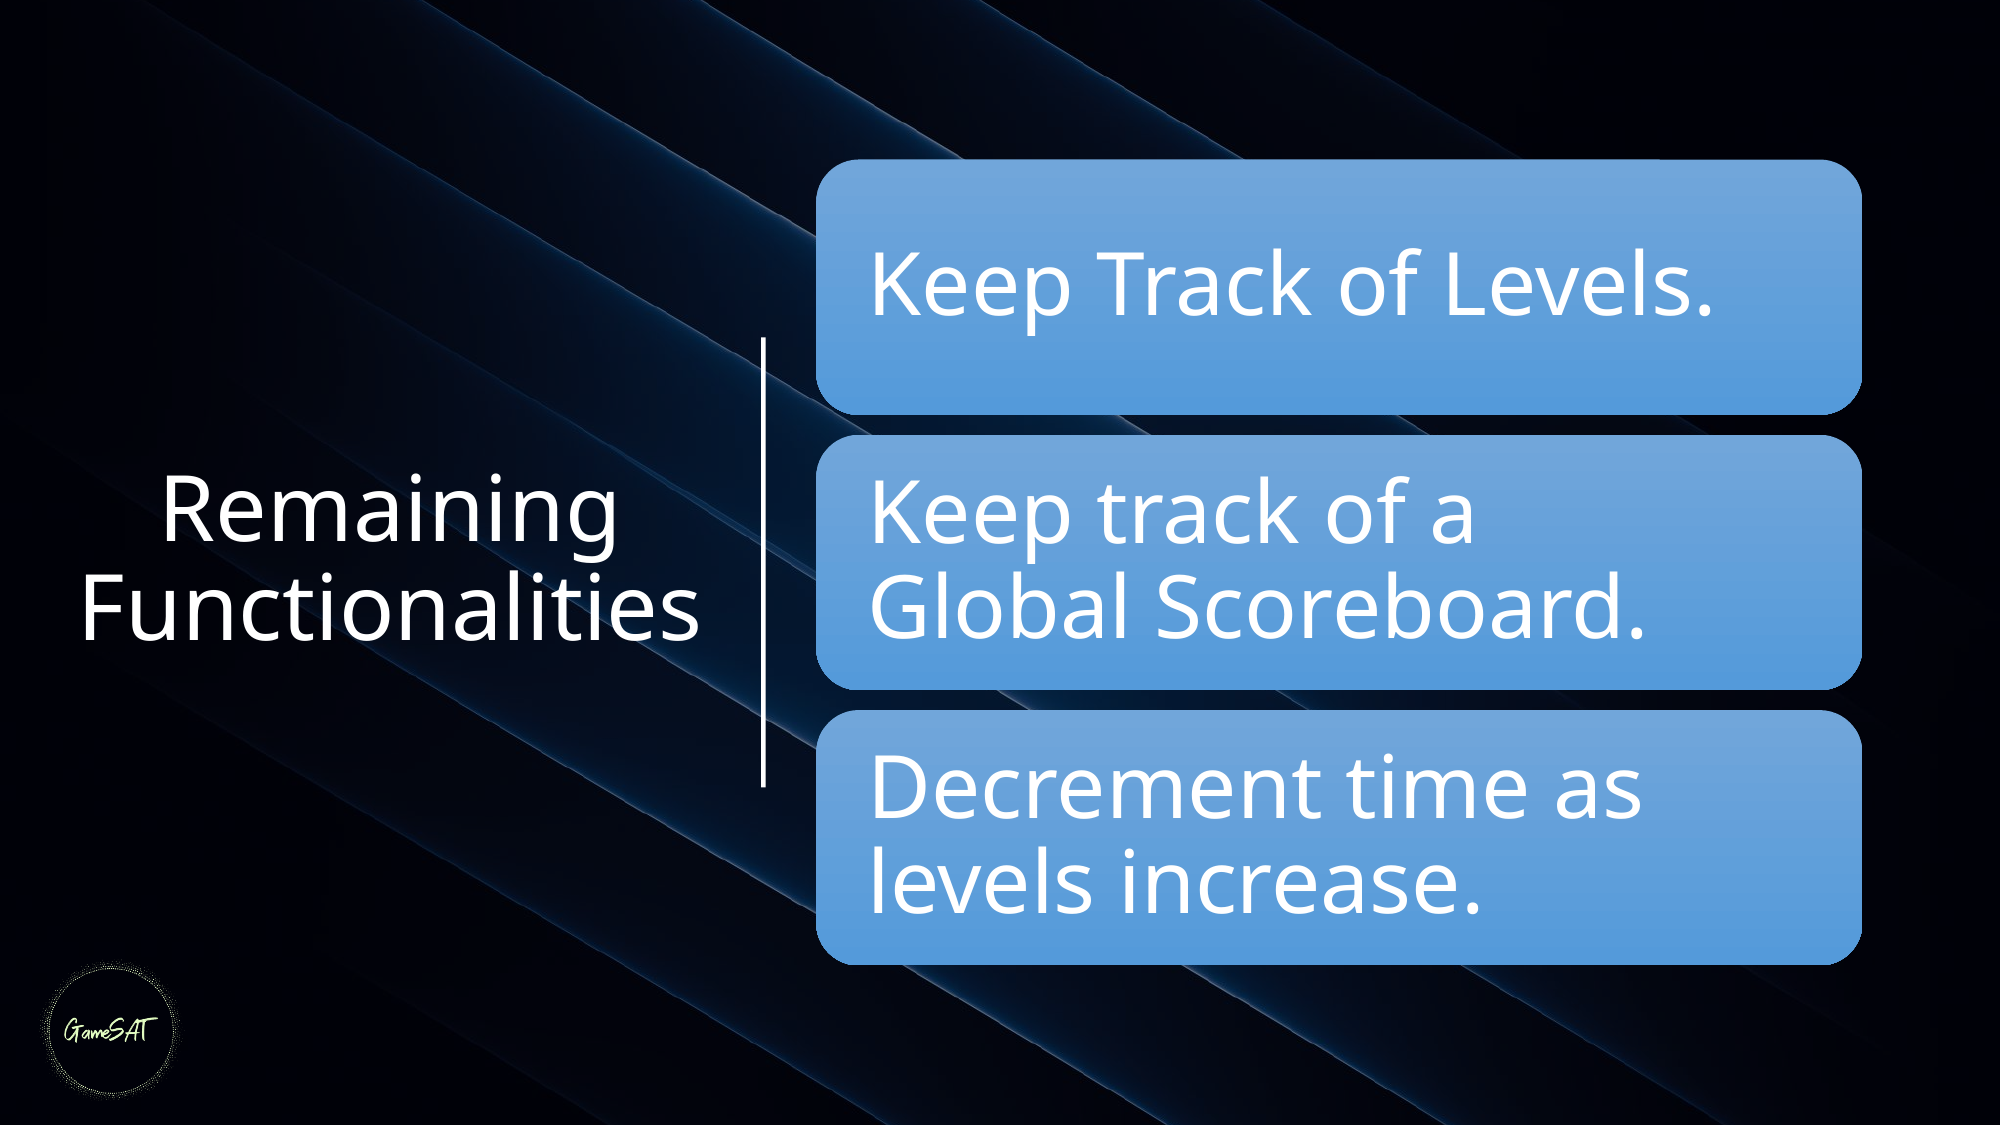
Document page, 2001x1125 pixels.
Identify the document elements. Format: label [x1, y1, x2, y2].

list [816, 158, 1863, 967]
picture [0, 0, 2000, 1125]
